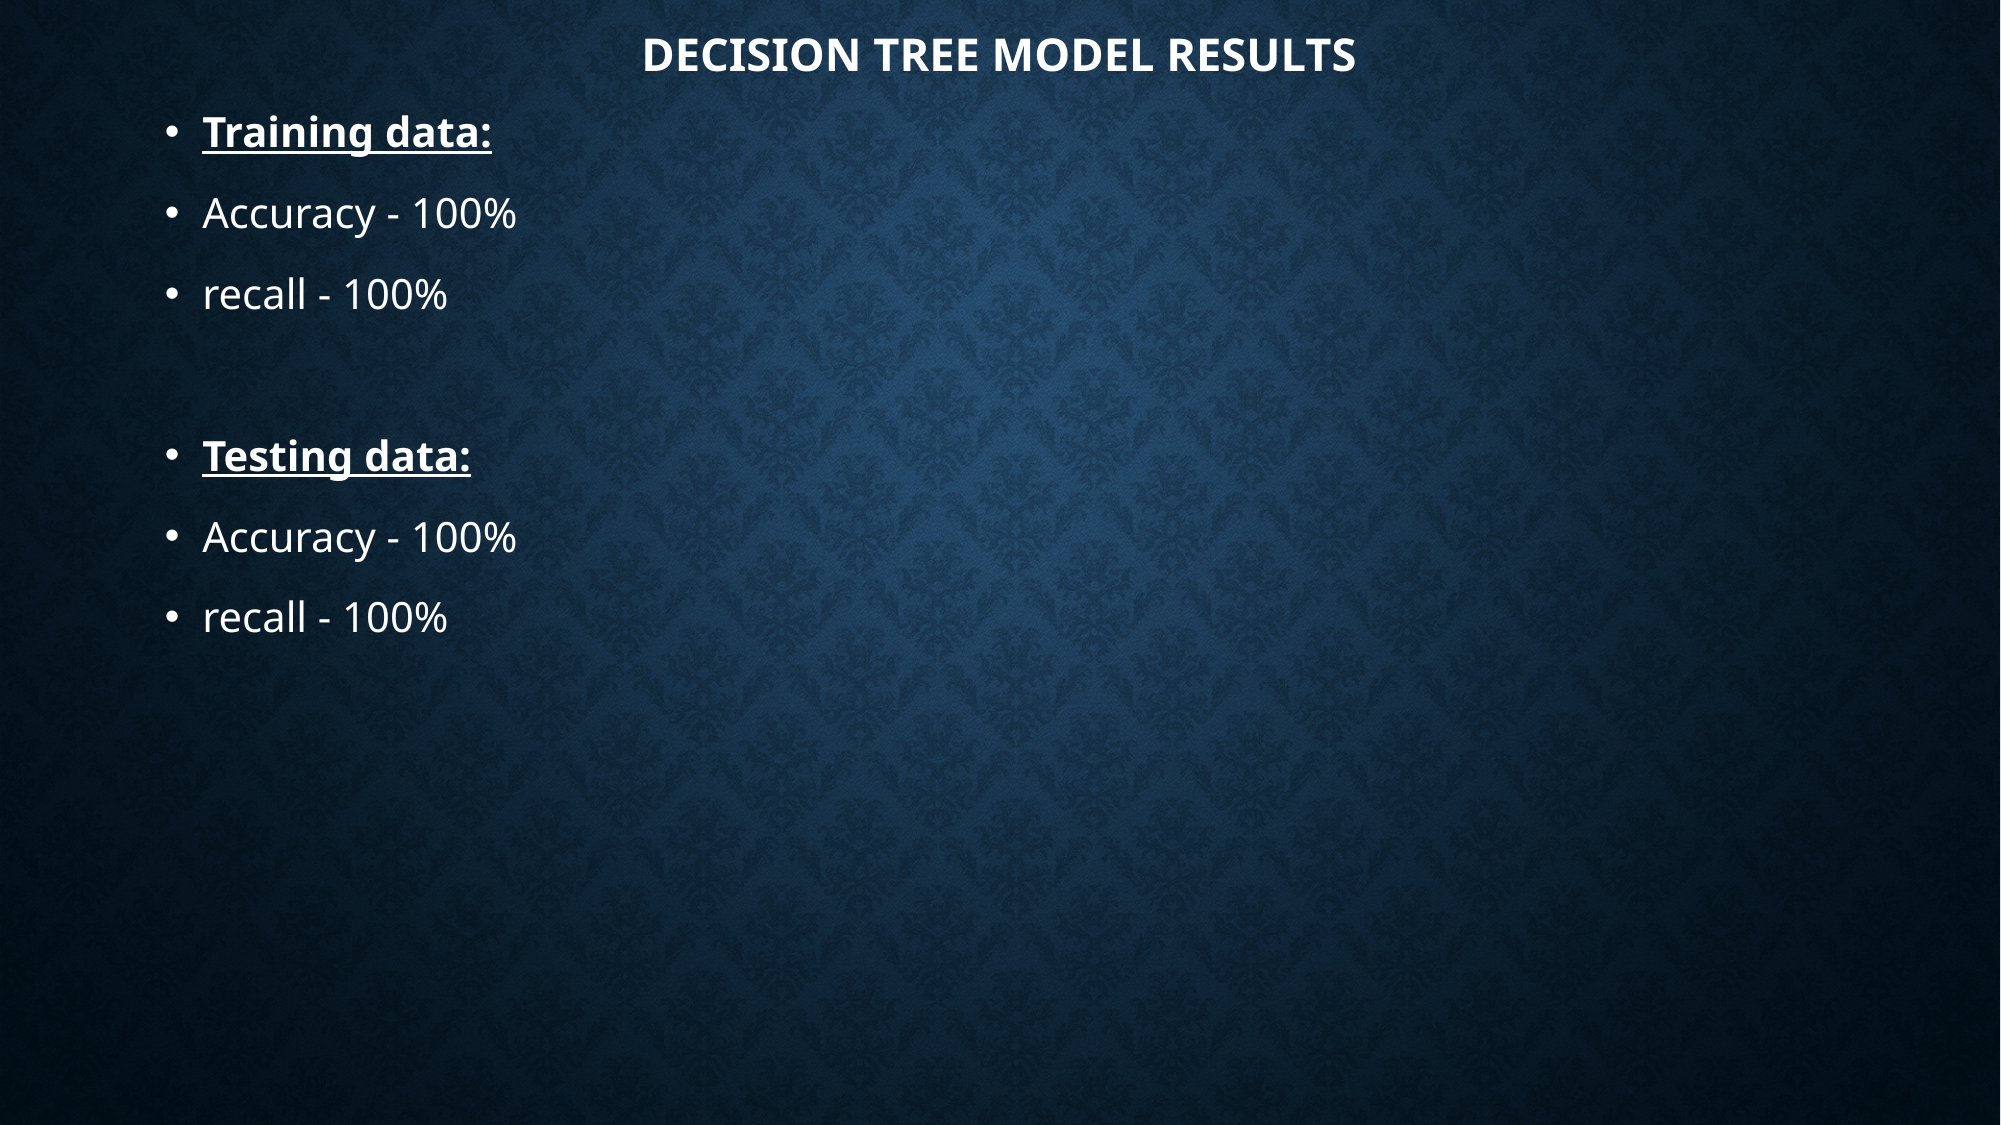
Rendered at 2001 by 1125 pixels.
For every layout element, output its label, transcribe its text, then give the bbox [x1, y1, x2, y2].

list Training data: Accuracy - 100% recall - 100% Testing data: Accuracy - 100% recall - 100% [149, 88, 1849, 950]
title Decision tree model results [149, 24, 1849, 88]
